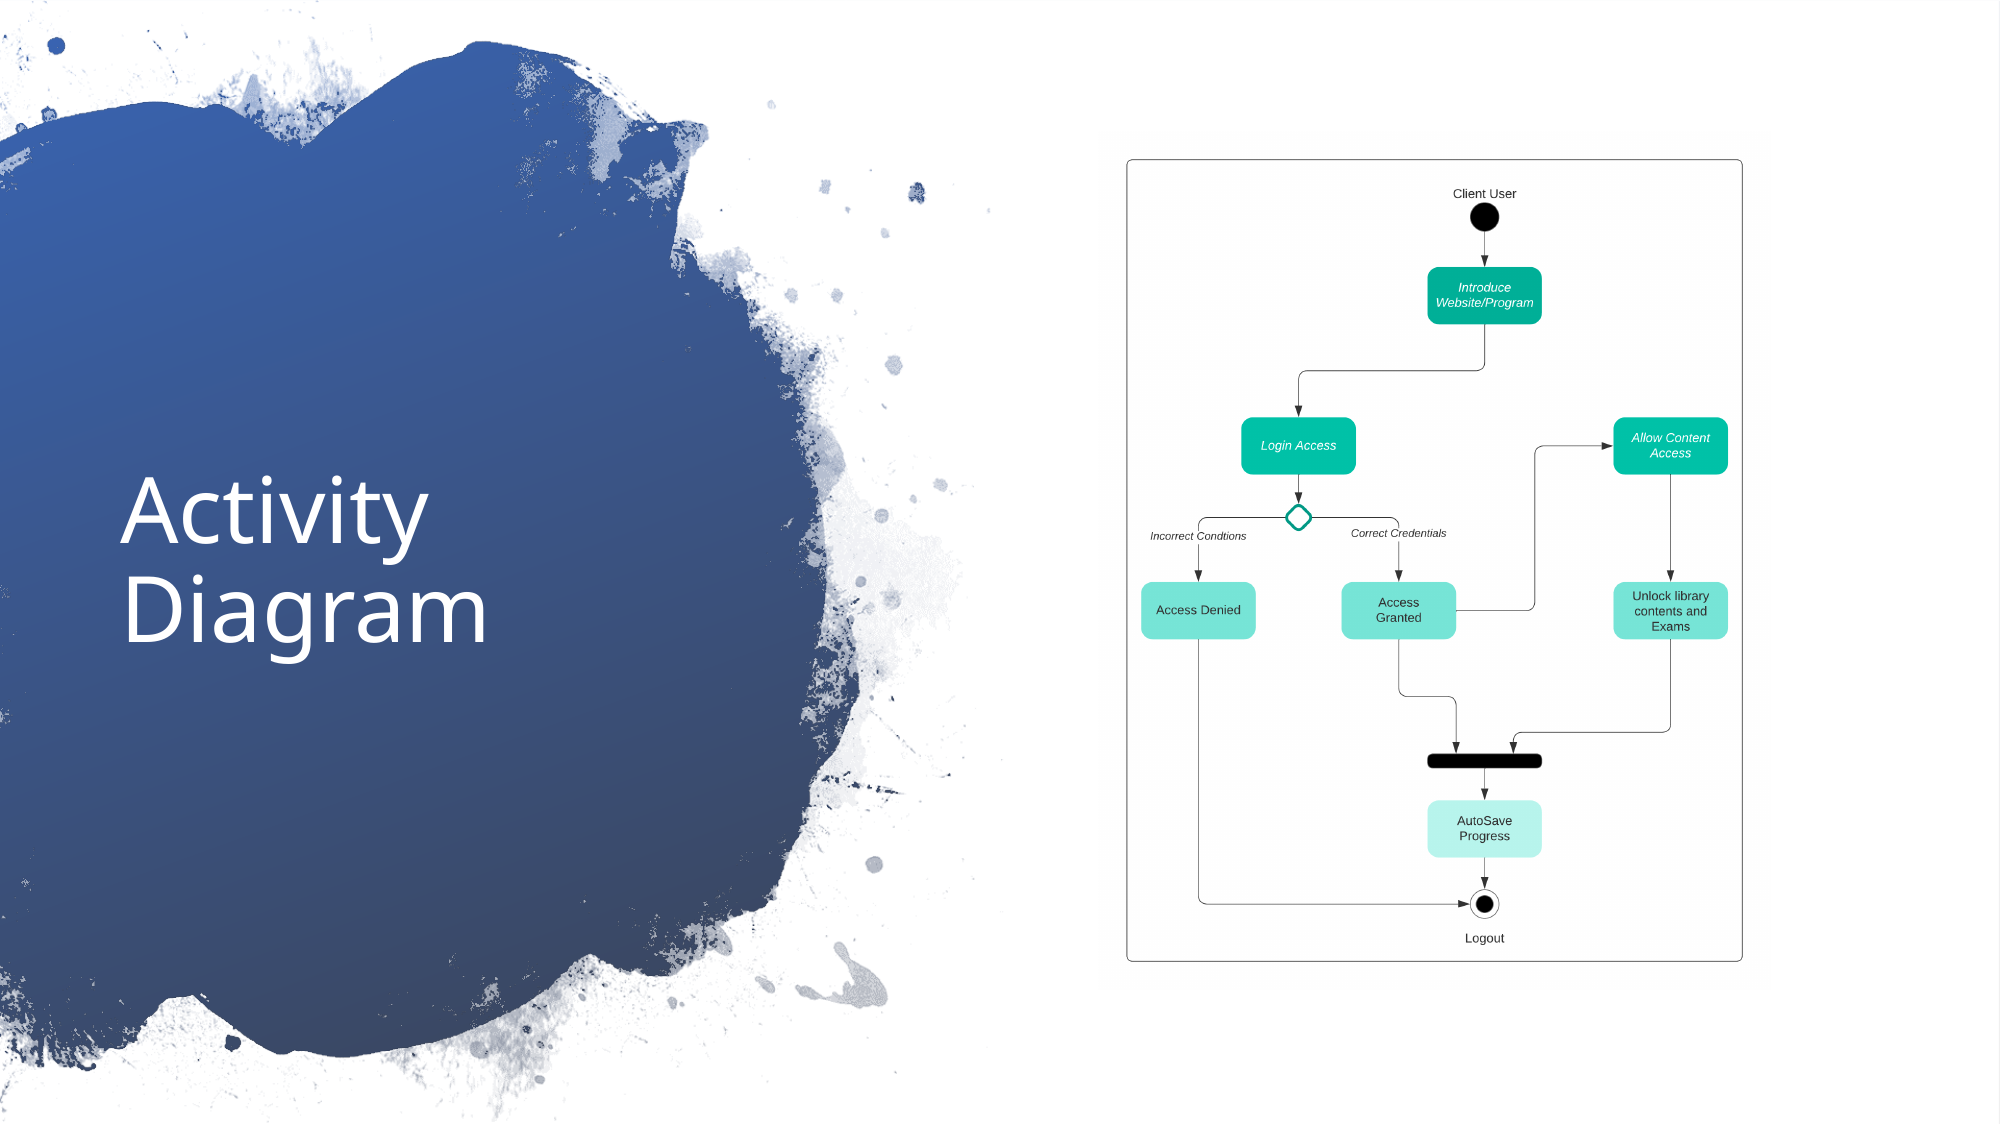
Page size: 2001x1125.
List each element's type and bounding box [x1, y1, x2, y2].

list [1098, 131, 1771, 990]
picture [0, 0, 2000, 1125]
